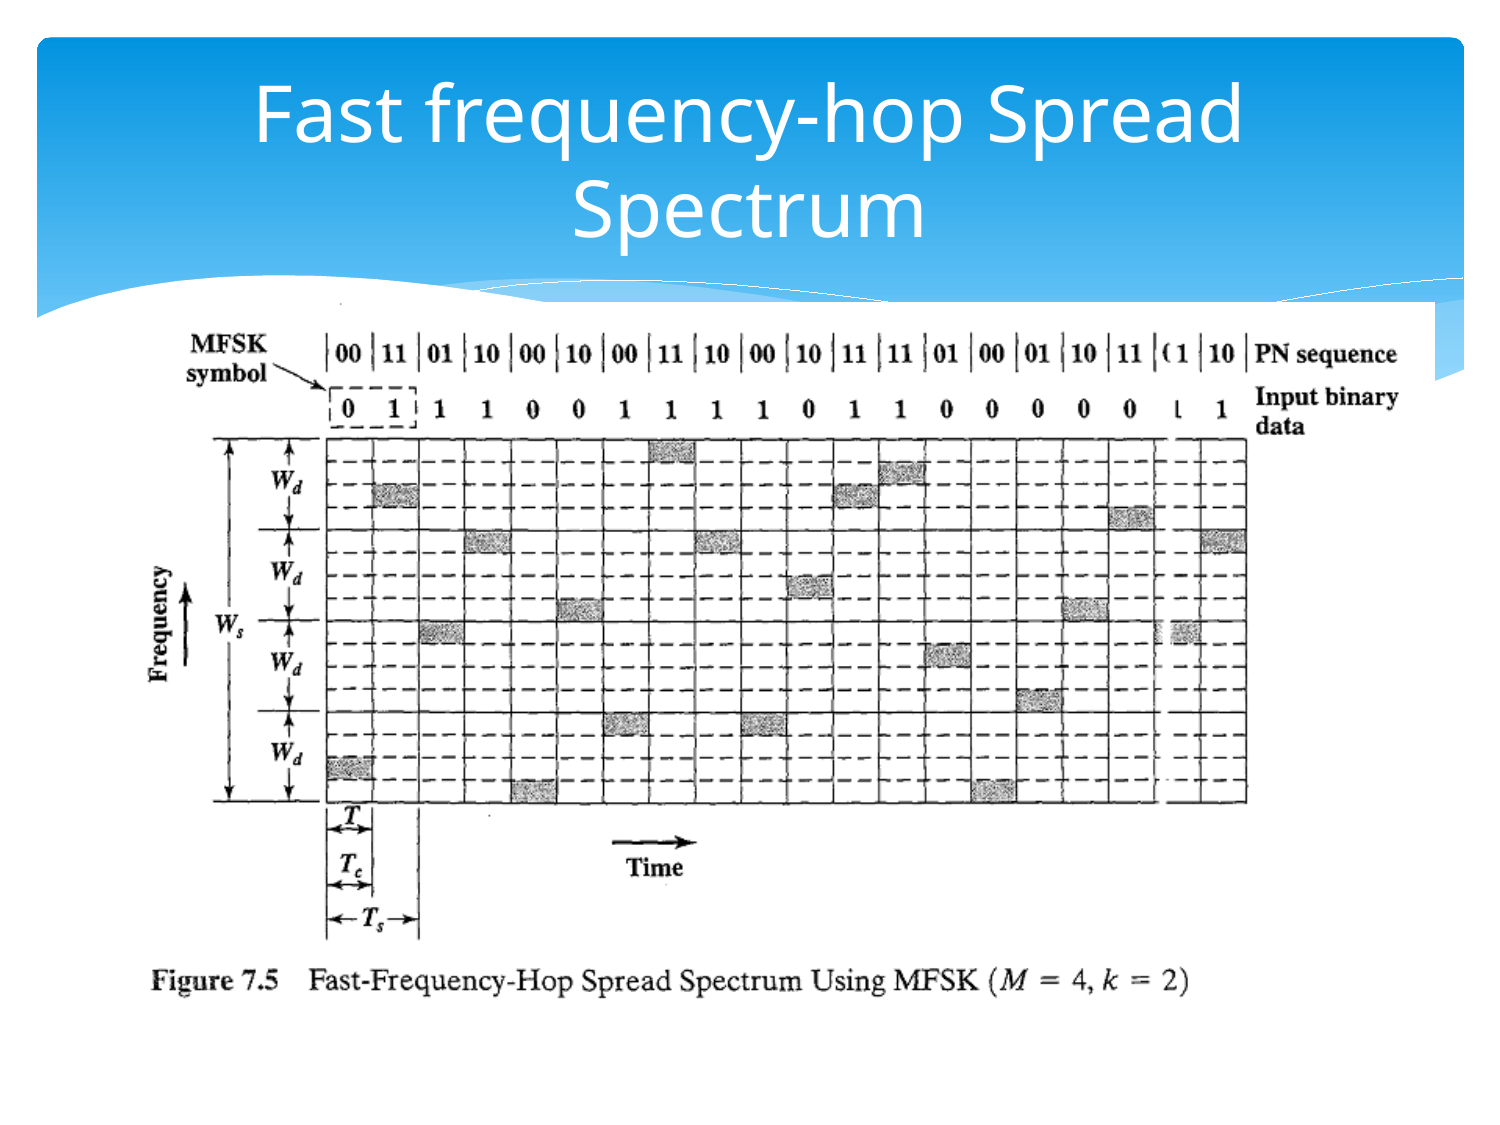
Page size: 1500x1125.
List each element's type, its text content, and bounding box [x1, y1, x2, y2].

title Fast frequency-hop Spread Spectrum [75, 55, 1425, 261]
picture [76, 302, 1435, 1028]
